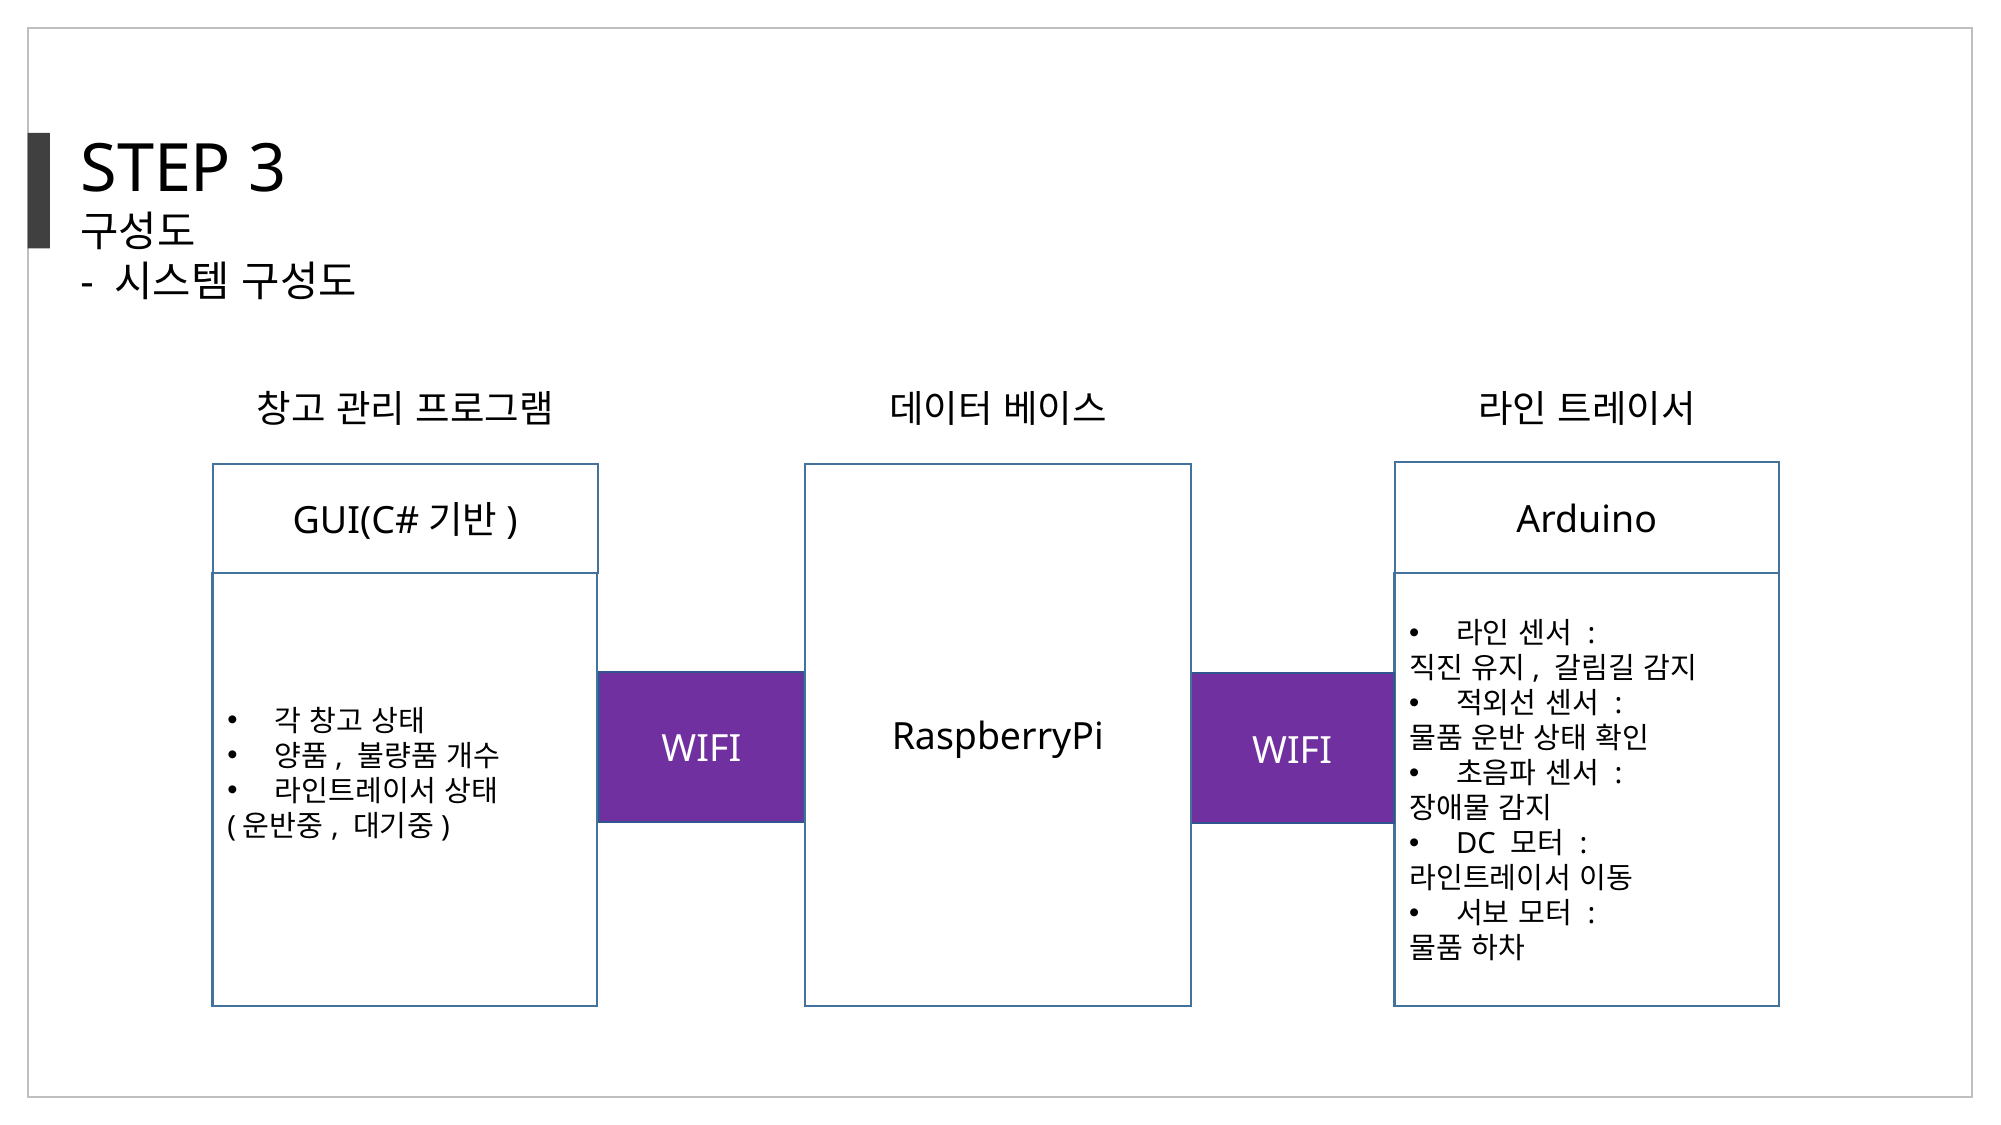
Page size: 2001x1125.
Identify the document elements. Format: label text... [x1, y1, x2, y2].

text_box [27, 132, 51, 249]
text_box RaspberryPi [804, 463, 1192, 1007]
text_box 라인 트레이서 [1450, 378, 1724, 438]
text_box STEP 3 구성도 - 시스템 구성도 [65, 117, 863, 313]
text_box [27, 27, 1973, 1098]
text_box WIFI [598, 671, 804, 823]
text_box 데이터 베이스 [861, 378, 1135, 438]
text_box Arduino [1394, 461, 1780, 572]
text_box 라인 센서 : 직진 유지, 갈림길 감지 적외선 센서 : 물품 운반 상태 확인 초음파 센서 : 장애물 감지 DC 모터 : 라인트레이서 이동 서보 모터 : 물품 하차 [1393, 572, 1780, 1007]
text_box GUI(C#기반) [212, 463, 599, 574]
text_box WIFI [1192, 672, 1395, 824]
text_box 창고 관리 프로그램 [212, 378, 598, 438]
text_box 각 창고 상태 양품, 불량품 개수 라인트레이서 상태 (운반중, 대기중) [211, 572, 598, 1007]
